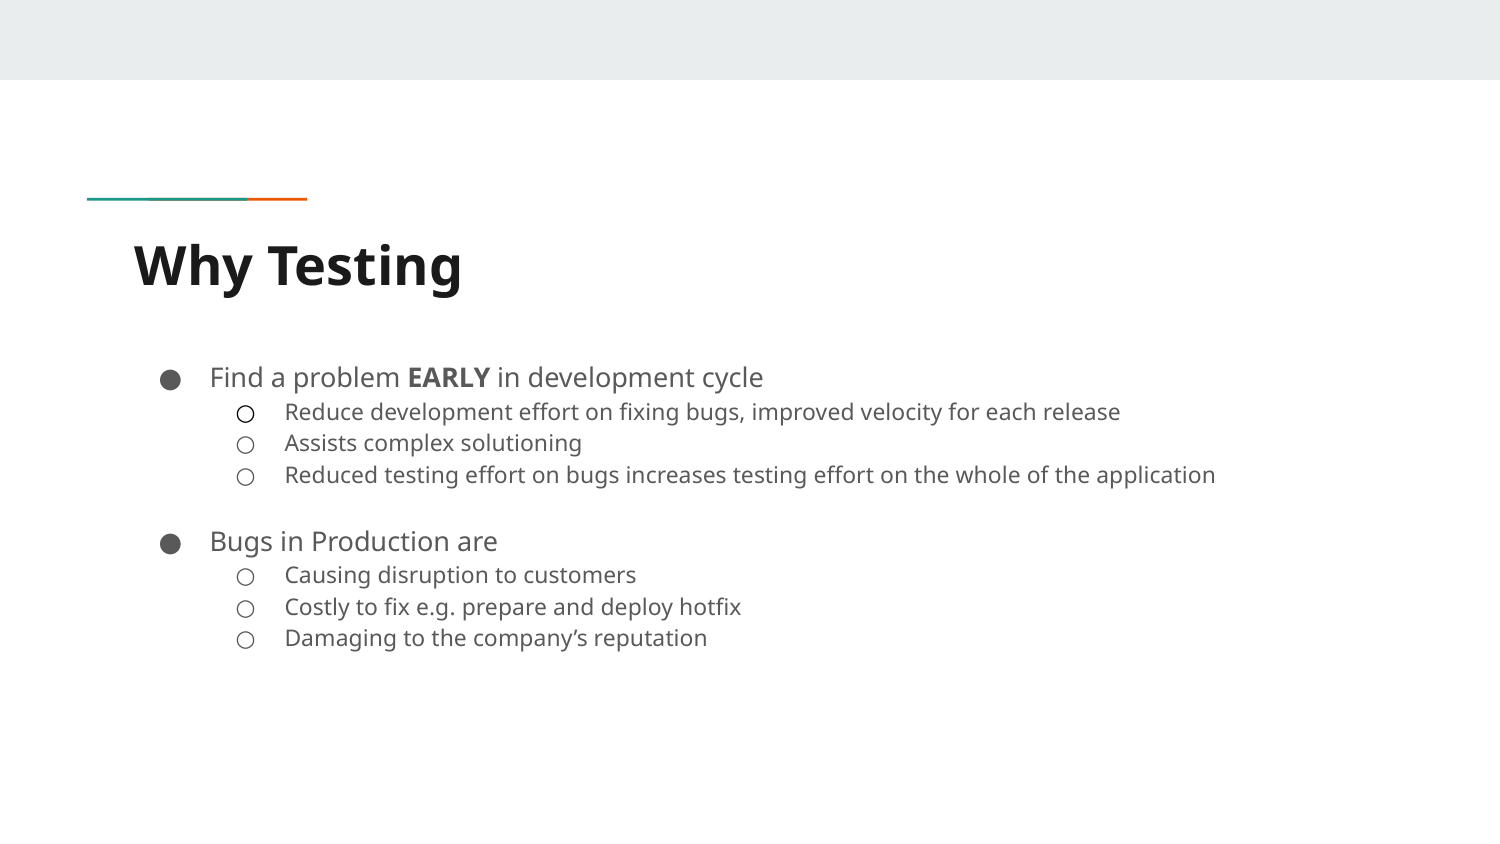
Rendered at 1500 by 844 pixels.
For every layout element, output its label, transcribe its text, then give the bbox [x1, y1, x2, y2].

title Why Testing [119, 216, 1381, 305]
list Find a problem EARLY in development cycle Reduce development effort on fixing bugs, improved velocity for each release Assists complex solutioning Reduced testing effort on bugs increases testing effort on the whole of the application Bugs in Production are Causing disruption to customers Costly to fix e.g. prepare and deploy hotfix Damaging to the company’s reputation [119, 341, 1381, 712]
